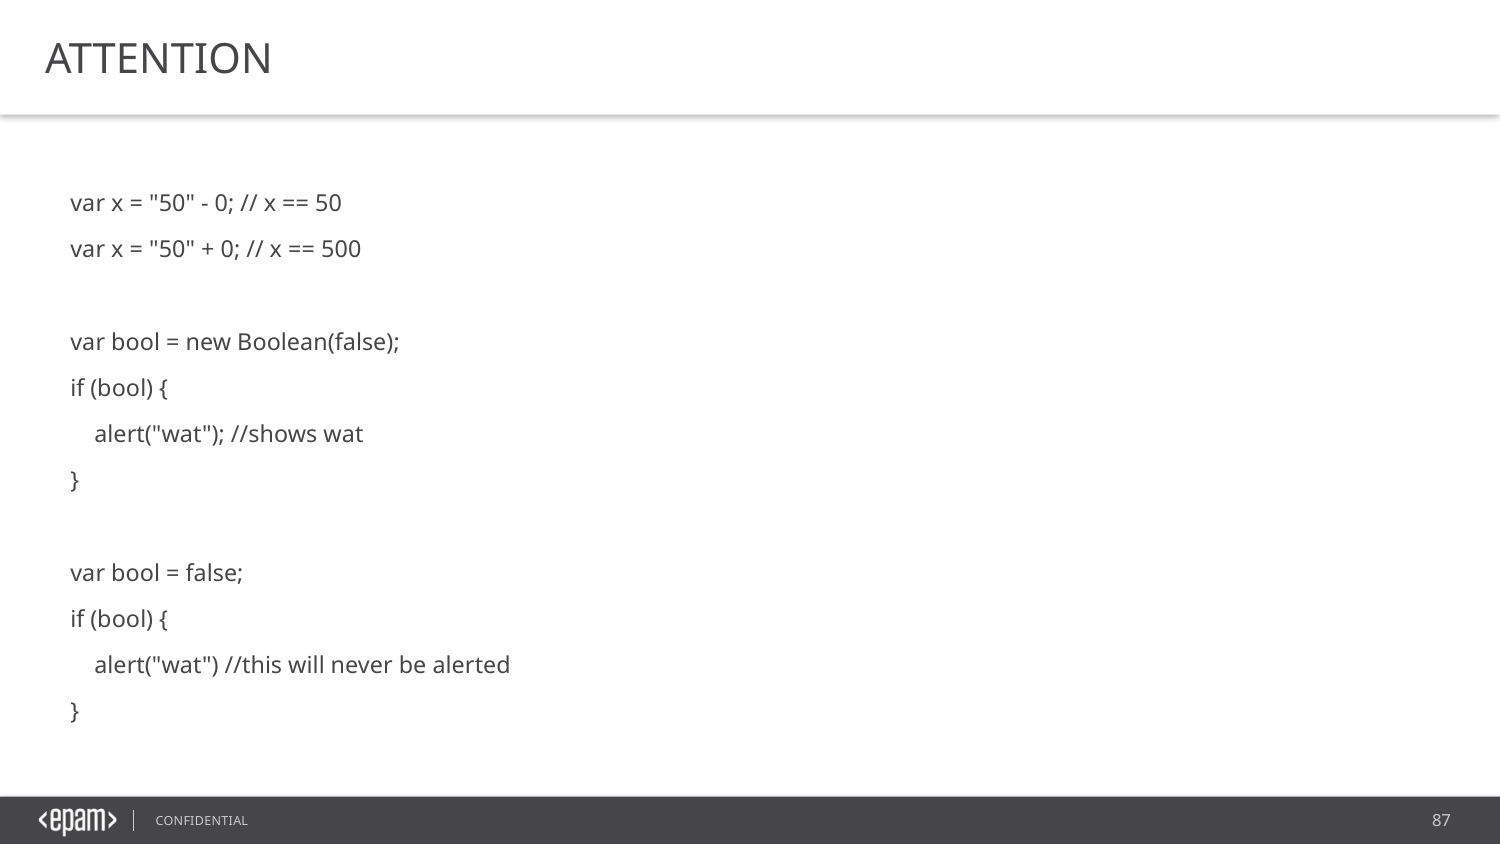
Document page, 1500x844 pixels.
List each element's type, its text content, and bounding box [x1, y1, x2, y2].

list ATTENTION [0, 0, 1500, 115]
picture [38, 808, 117, 837]
list var x = "50" - 0; // x == 50 var x = "50" + 0; // x == 500 var bool = new Boolean(false); if (bool) { alert("wat"); //shows wat } var bool = false; if (bool) { alert("wat") //this will never be alerted } [59, 177, 1428, 733]
